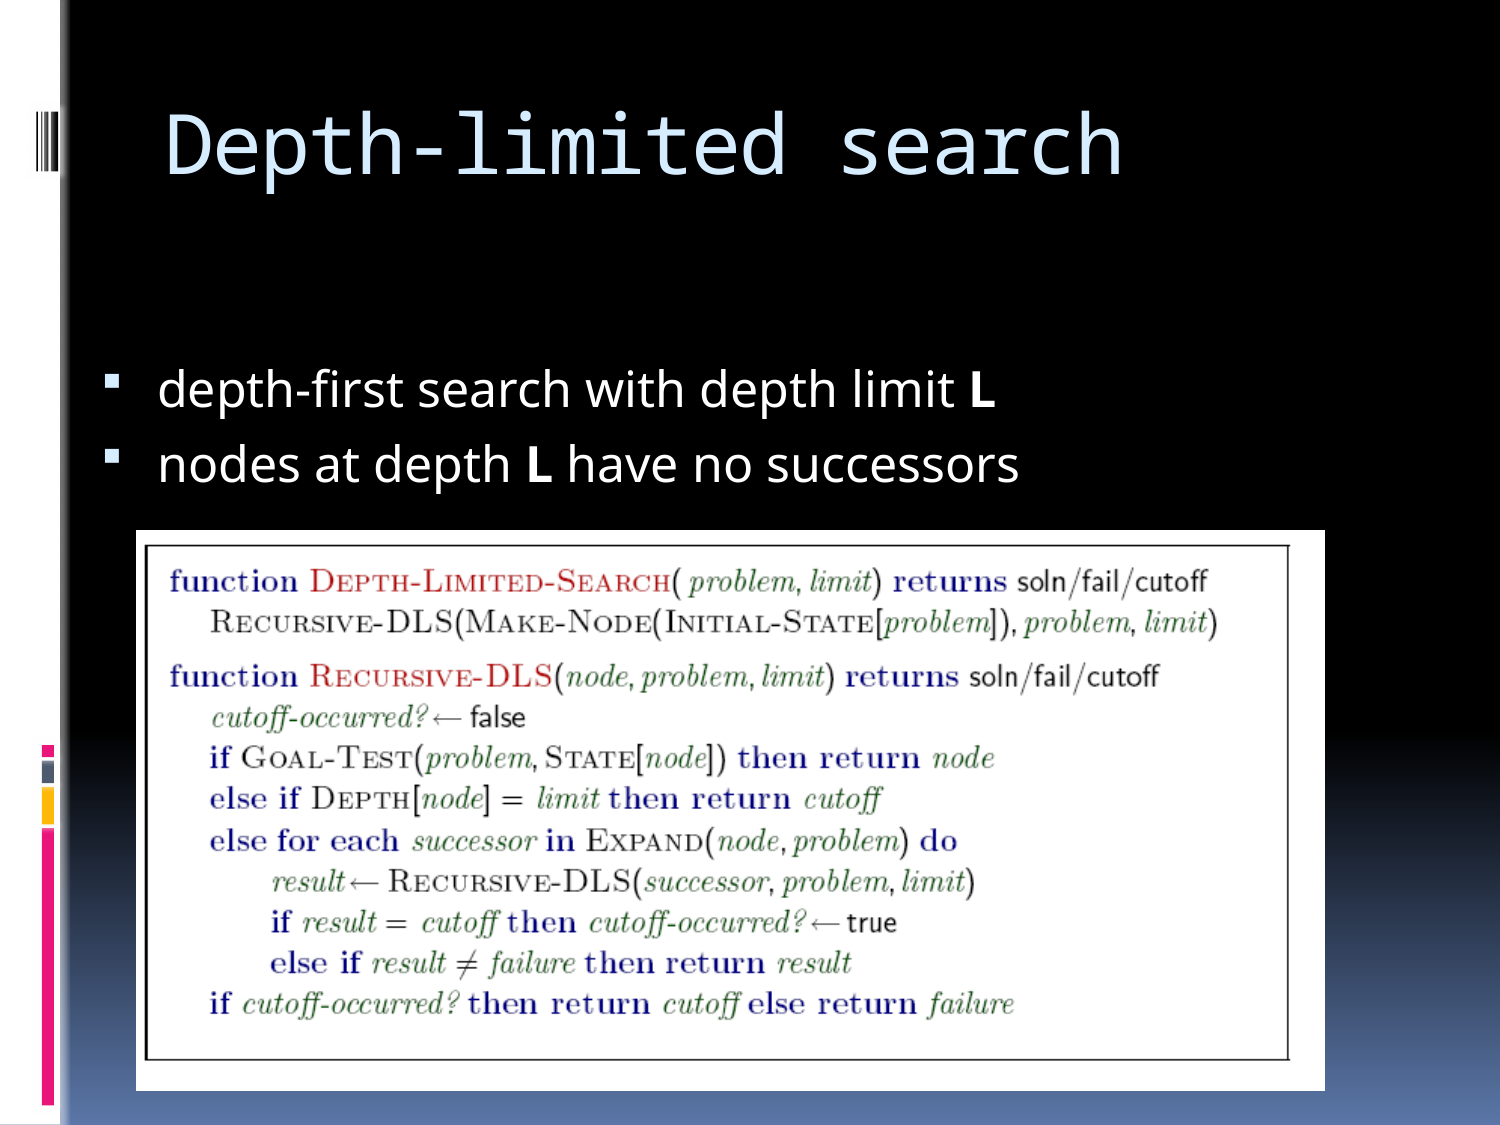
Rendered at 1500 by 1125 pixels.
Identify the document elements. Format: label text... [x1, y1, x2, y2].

list depth-first search with depth limit L nodes at depth L have no successors [75, 350, 1425, 525]
picture [136, 530, 1326, 1092]
title Depth-limited search [150, 83, 1425, 234]
